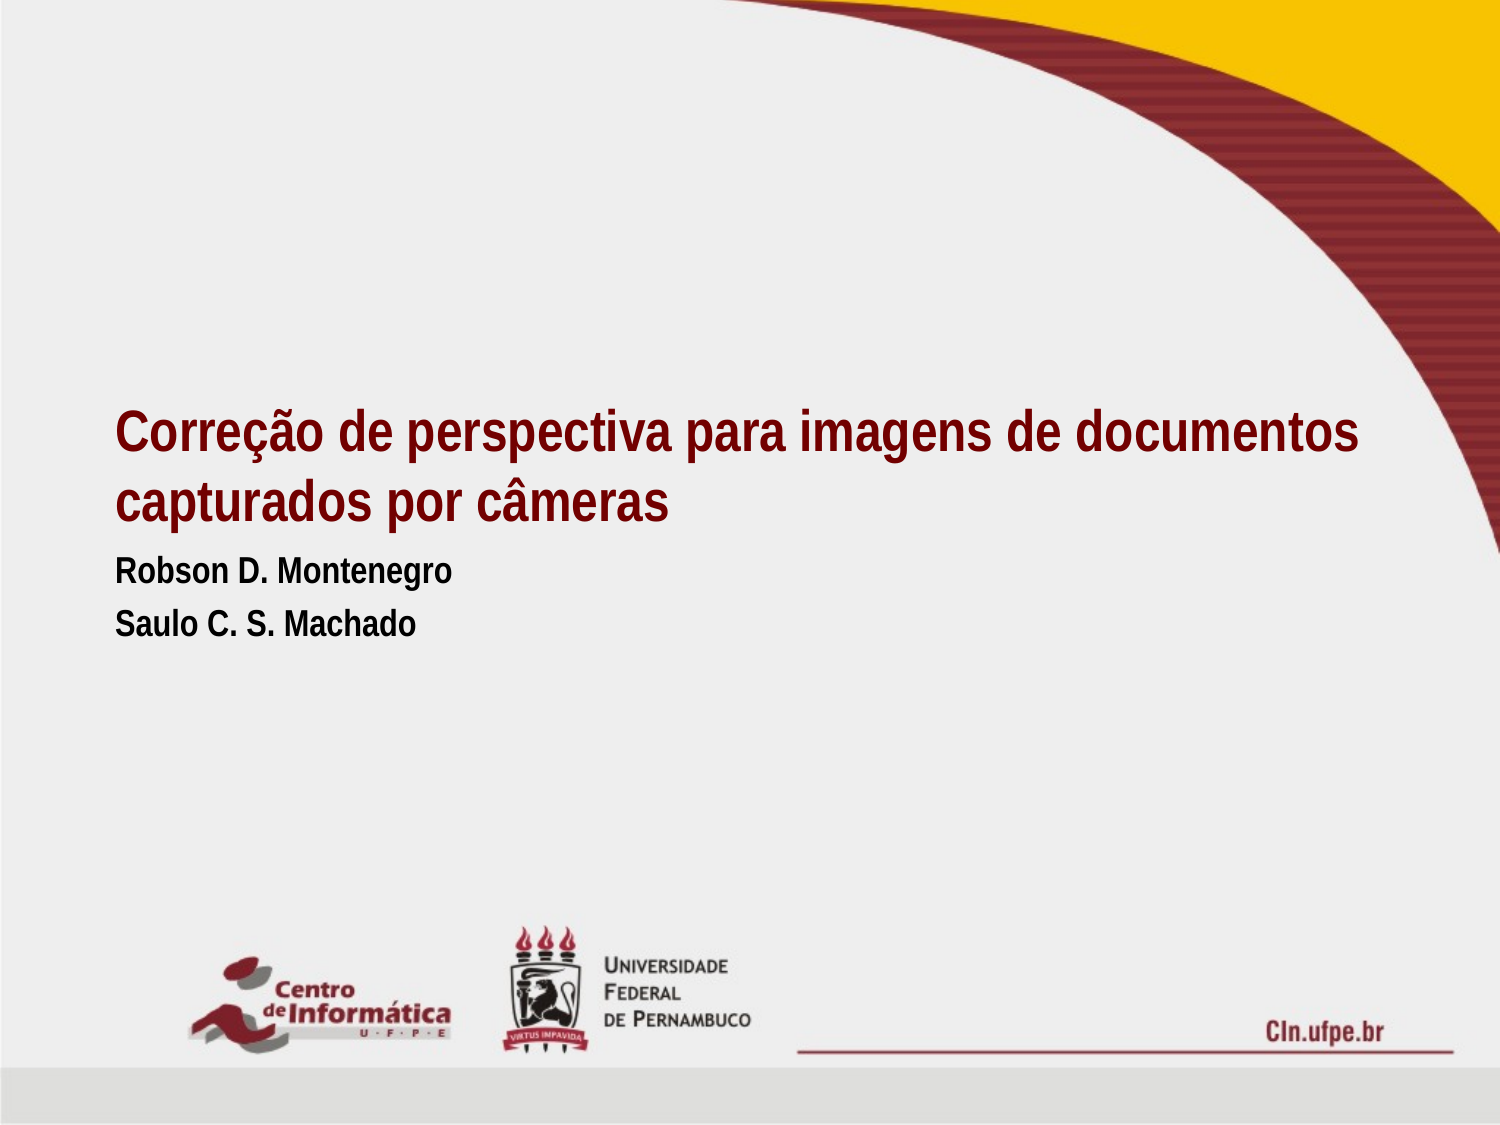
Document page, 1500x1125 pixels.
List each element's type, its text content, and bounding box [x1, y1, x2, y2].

title Correção de perspectiva para imagens de documentos capturados por câmeras [100, 255, 1376, 541]
subtitle Robson D. Montenegro Saulo C. S. Machado [100, 541, 1093, 874]
picture [0, 0, 1500, 1125]
